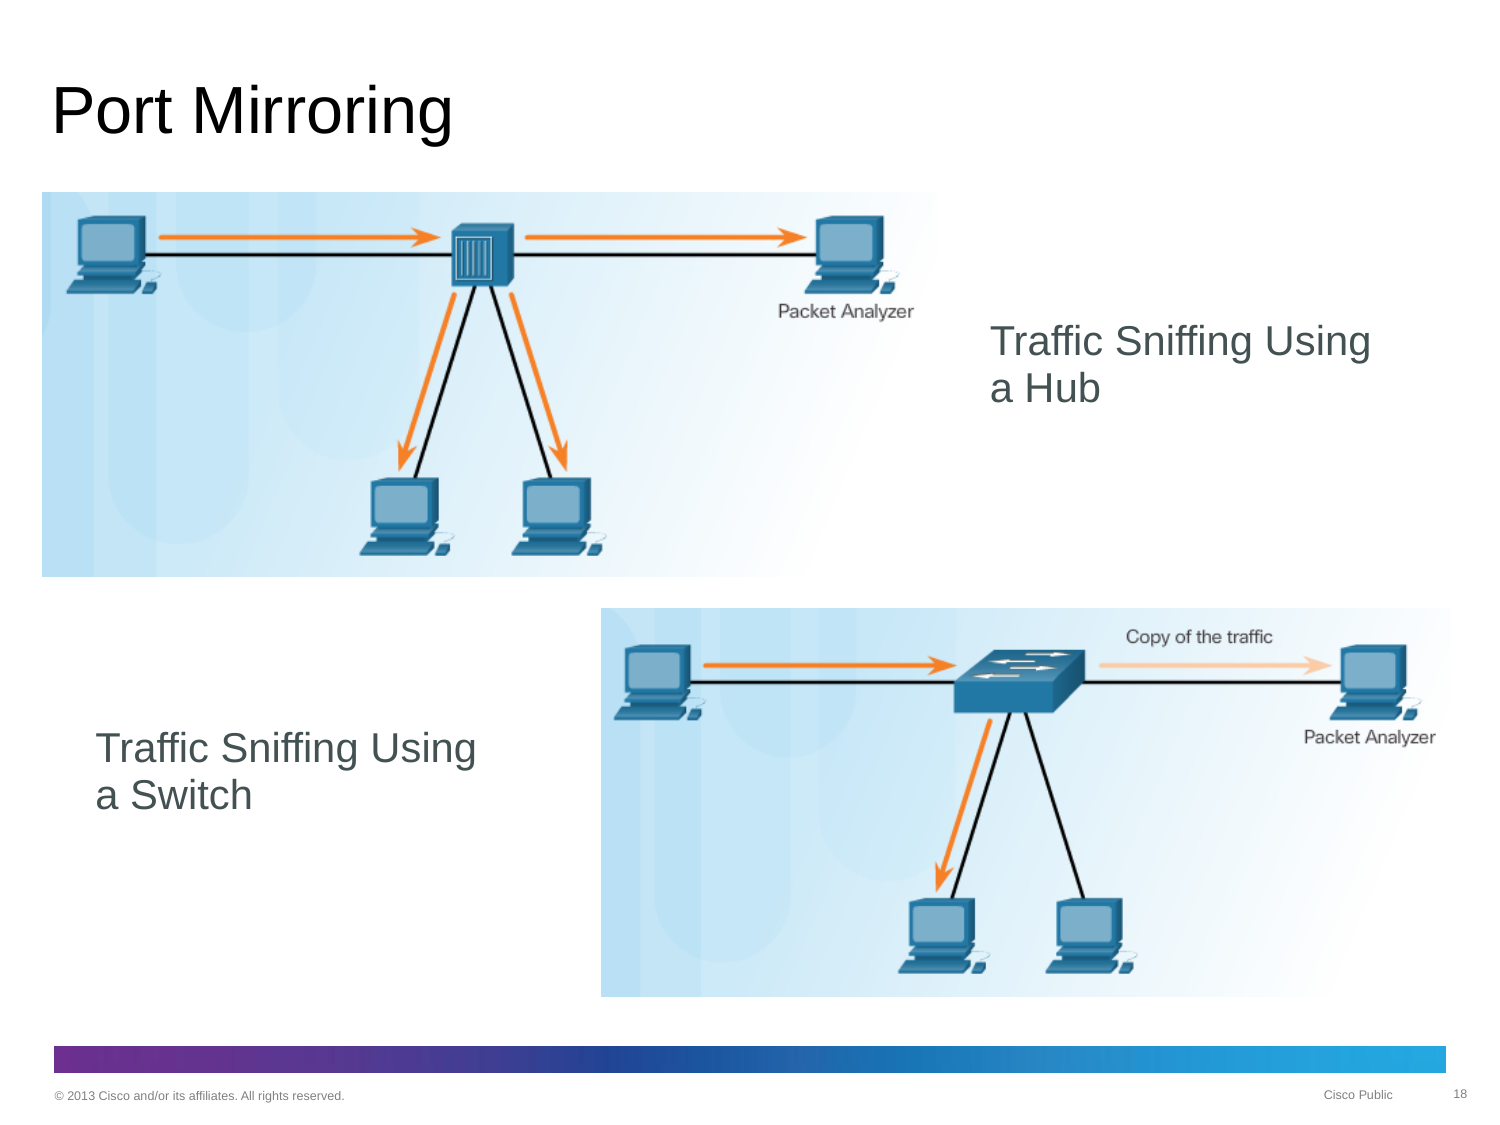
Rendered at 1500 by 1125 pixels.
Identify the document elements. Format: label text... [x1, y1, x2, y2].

text_box Traffic Sniffing Using a Hub [975, 309, 1396, 459]
title Port Mirroring [37, 17, 1447, 155]
picture [54, 1046, 1446, 1073]
picture [42, 192, 938, 577]
text_box Traffic Sniffing Using a Switch [80, 716, 517, 889]
picture [601, 608, 1451, 998]
